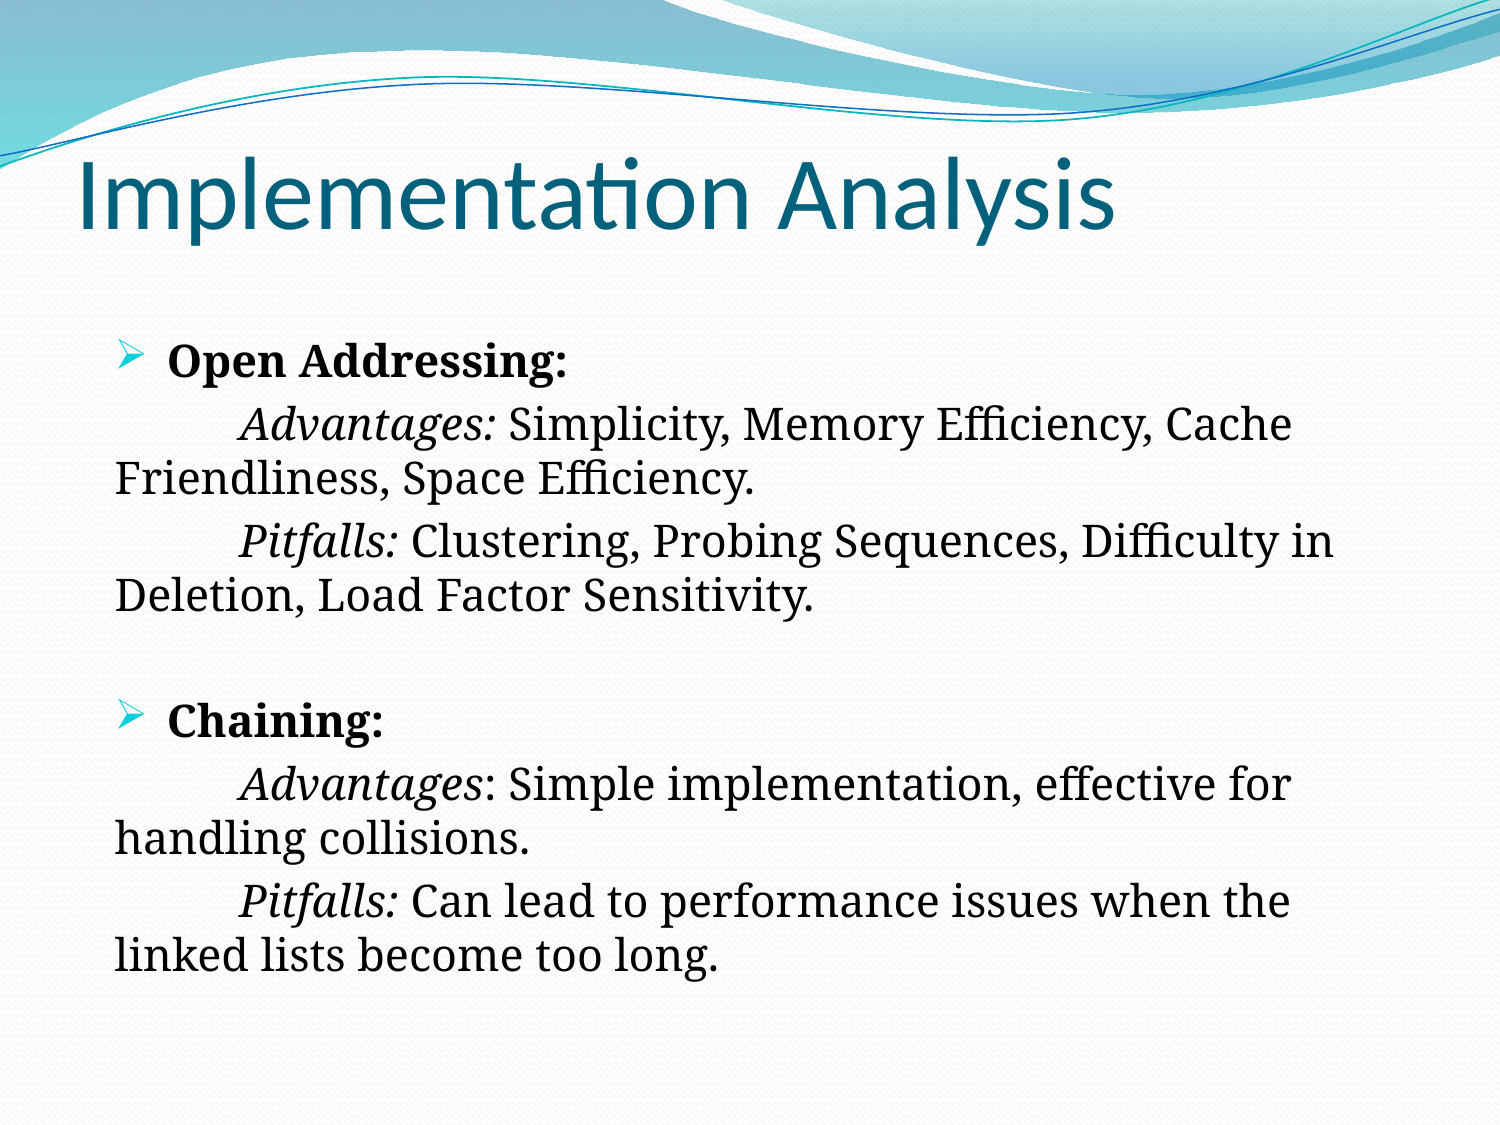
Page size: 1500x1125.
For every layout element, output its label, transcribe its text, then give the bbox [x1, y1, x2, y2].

title Implementation Analysis [75, 62, 1425, 250]
text_box Open Addressing: Advantages: Simplicity, Memory Efficiency, Cache Friendliness, Space Efficiency. Pitfalls: Clustering, Probing Sequences, Difficulty in Deletion, Load Factor Sensitivity. Chaining: Advantages: Simple implementation, effective for handling collisions. Pitfalls: Can lead to performance issues when the linked lists become too long. [99, 262, 1450, 990]
